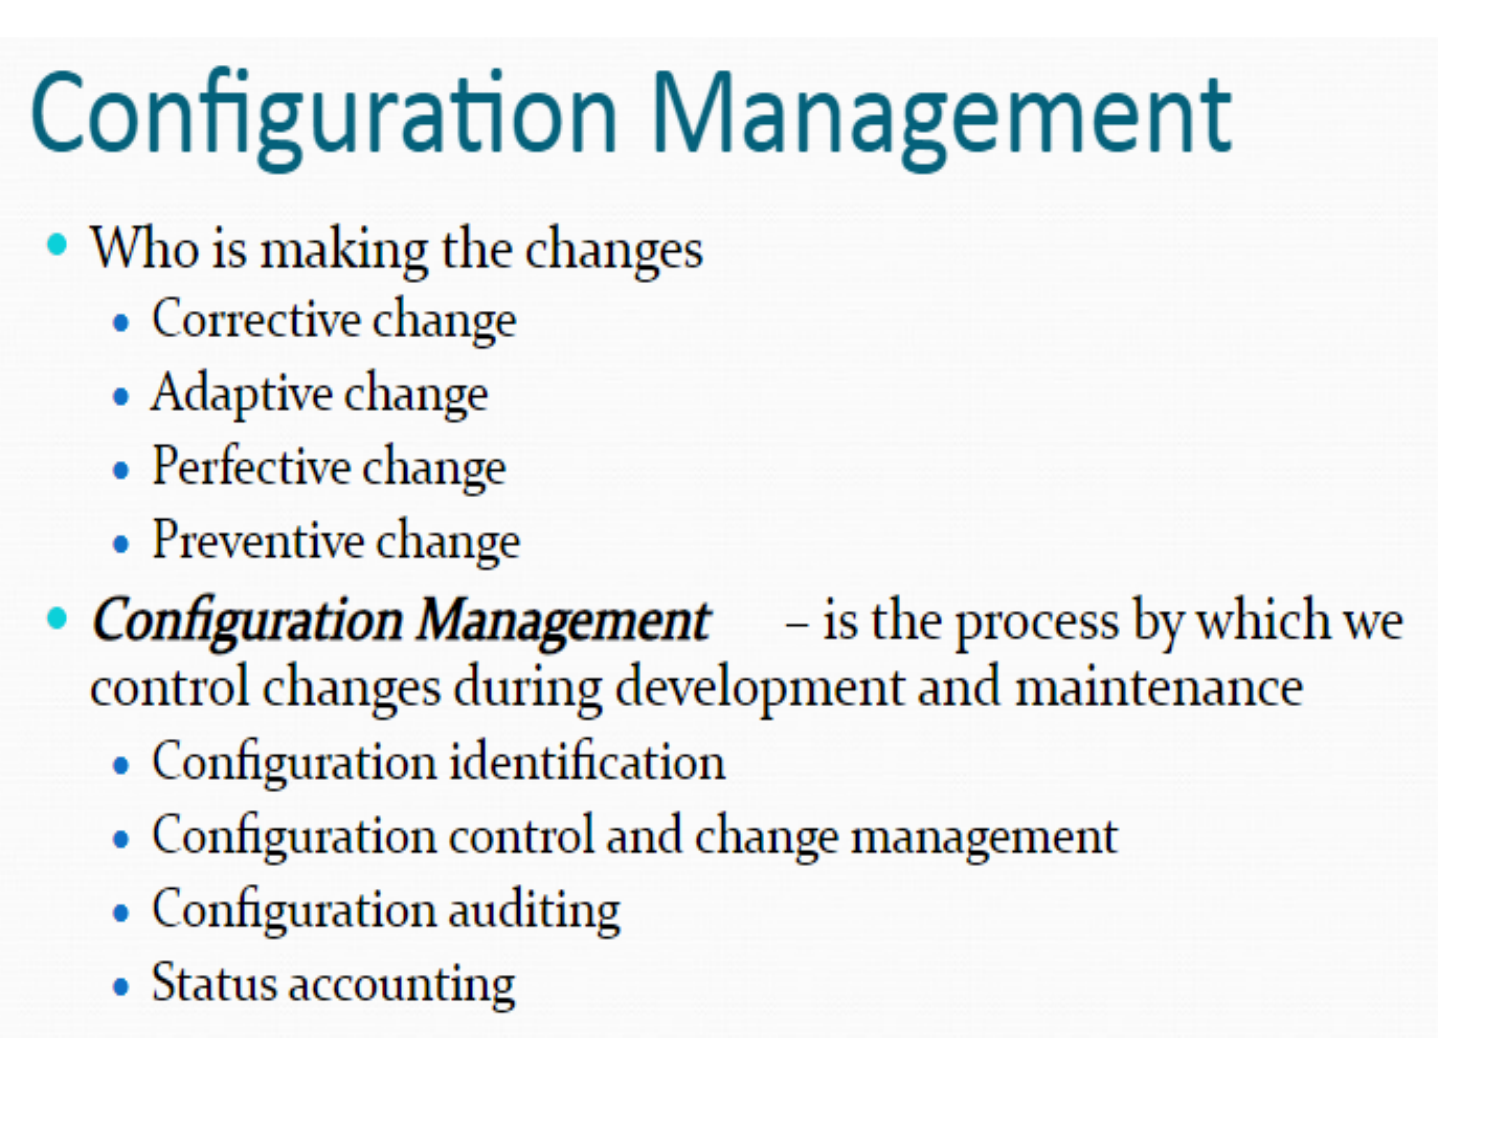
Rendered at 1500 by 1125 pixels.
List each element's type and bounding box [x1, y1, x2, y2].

list [0, 37, 1438, 1038]
